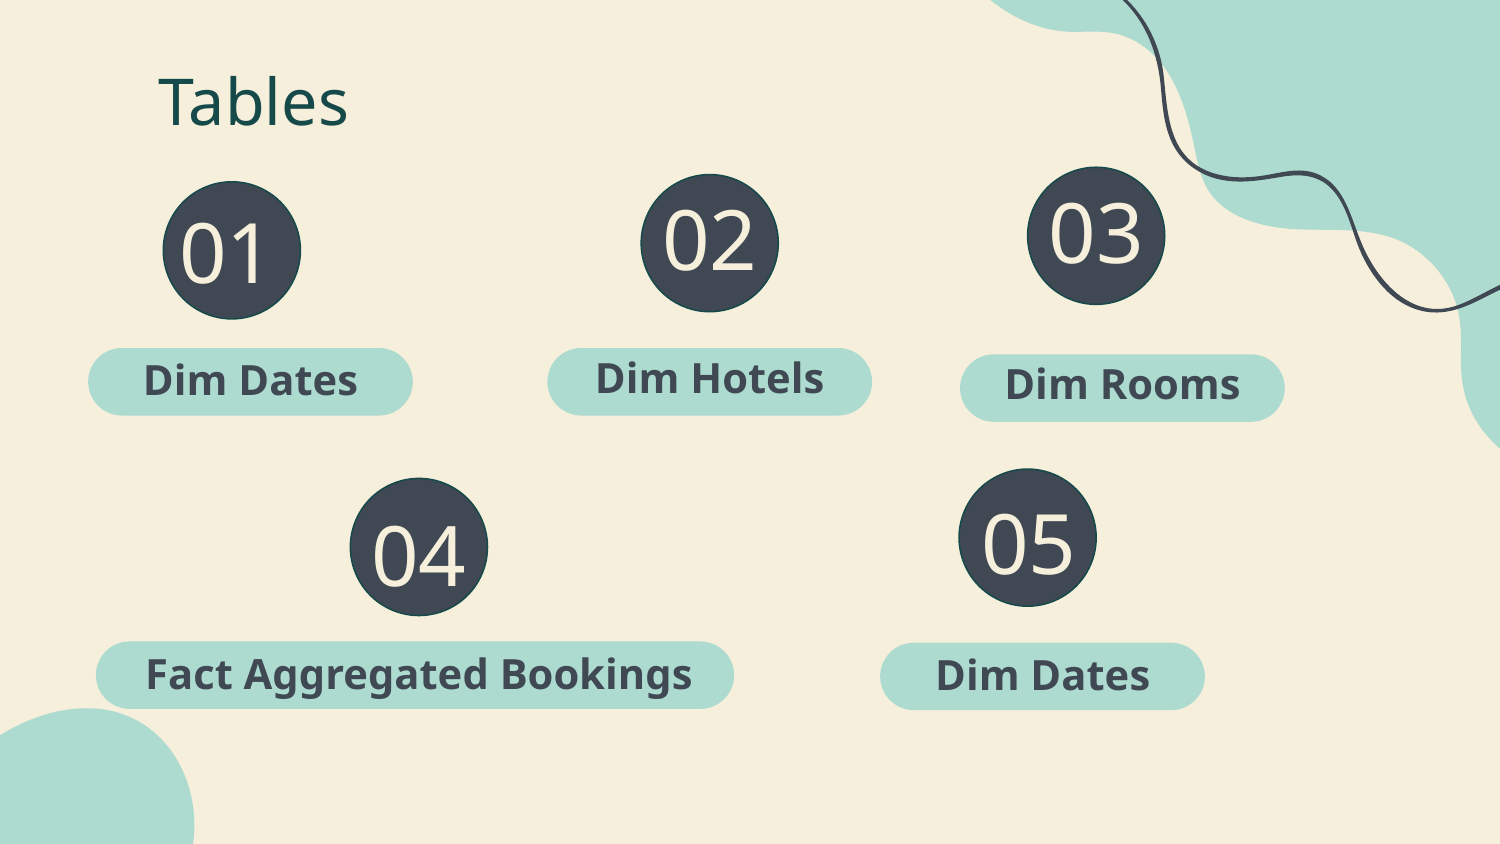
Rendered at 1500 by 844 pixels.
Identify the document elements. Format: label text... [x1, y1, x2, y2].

title 02 [641, 168, 779, 306]
text_box [971, 413, 1274, 422]
text_box [960, 354, 1285, 410]
title 03 [1027, 161, 1165, 299]
text_box [682, 306, 737, 312]
title Dim Rooms [967, 367, 1277, 413]
title Dim Hotels [555, 361, 865, 407]
text_box [88, 348, 413, 404]
text_box [103, 410, 398, 416]
text_box [391, 478, 446, 484]
text_box Dim Dates [888, 658, 1197, 704]
text_box [558, 407, 861, 416]
text_box [110, 703, 720, 709]
title Dim Dates [95, 363, 405, 410]
text_box Fact Aggregated Bookings [103, 657, 735, 703]
text_box [880, 642, 1205, 699]
text_box 05 [960, 472, 1098, 610]
text_box 04 [350, 484, 488, 622]
title 01 [158, 181, 296, 319]
text_box [547, 348, 873, 404]
text_box [95, 641, 729, 696]
title Tables [158, 61, 438, 136]
text_box [894, 704, 1191, 711]
text_box [1069, 299, 1123, 305]
text_box [296, 226, 301, 275]
